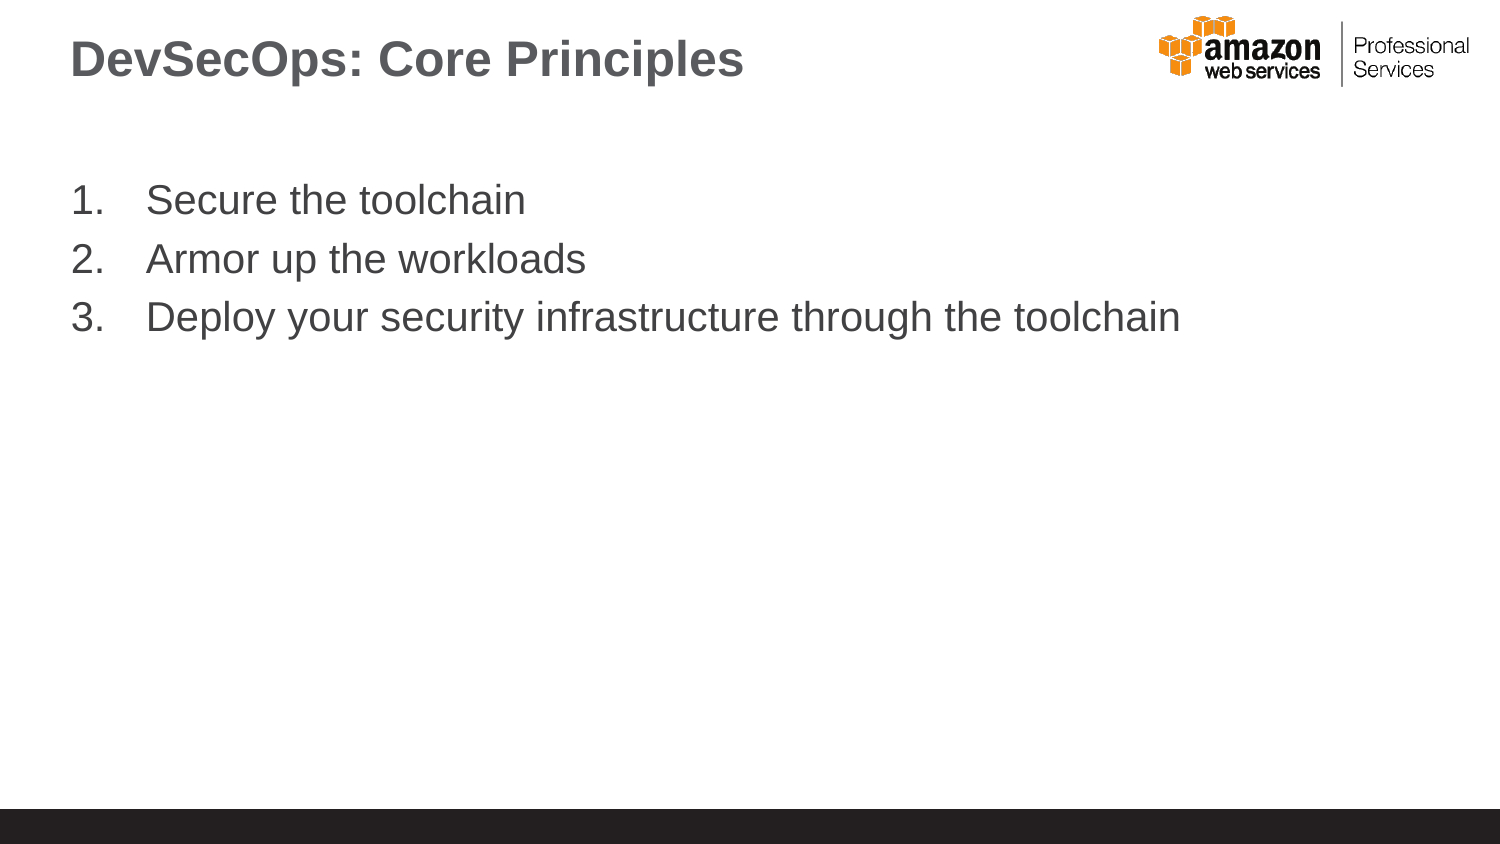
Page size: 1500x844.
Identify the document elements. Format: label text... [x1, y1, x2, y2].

picture [1159, 15, 1484, 94]
list Secure the toolchain Armor up the workloads Deploy your security infrastructure through the toolchain [55, 165, 1402, 749]
title DevSecOps: Core Principles [55, 18, 1402, 160]
